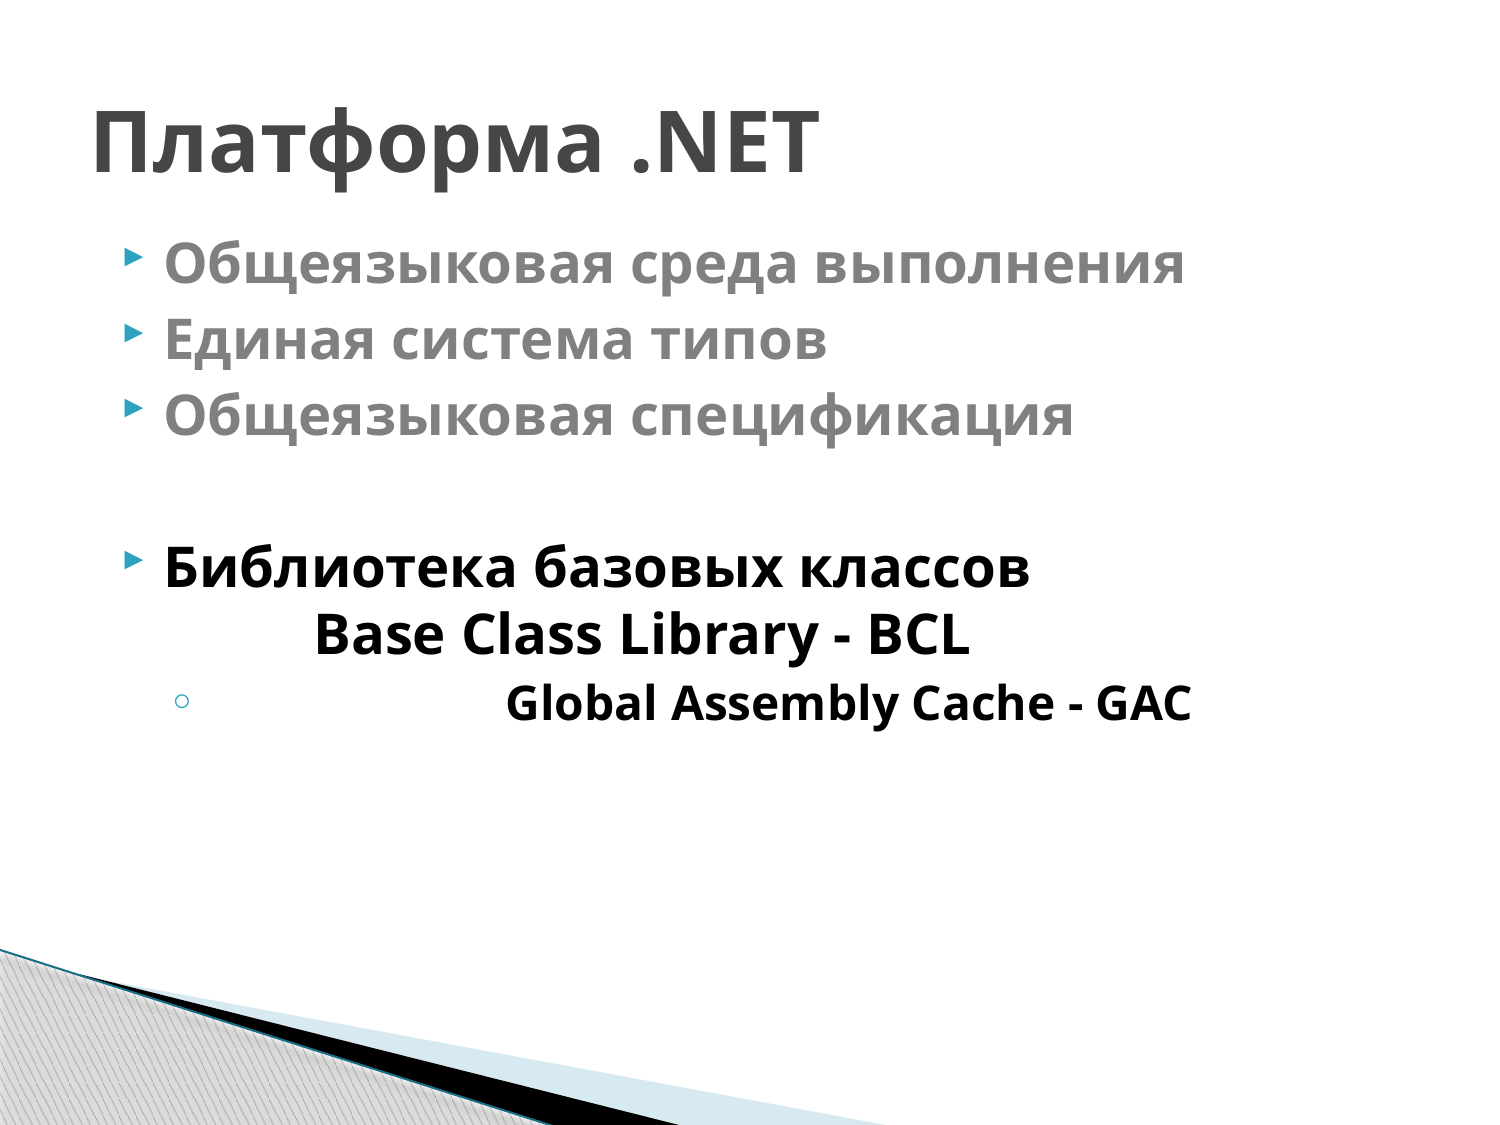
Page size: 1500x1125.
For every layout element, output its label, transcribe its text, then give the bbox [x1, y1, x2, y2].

title Платформа .NET [75, 45, 1425, 233]
list Общеязыковая среда выполнения Единая система типов Общеязыковая спецификация Библиотека базовых классов Base Class Library - BCL Global Assembly Cache - GAC [88, 219, 1439, 963]
